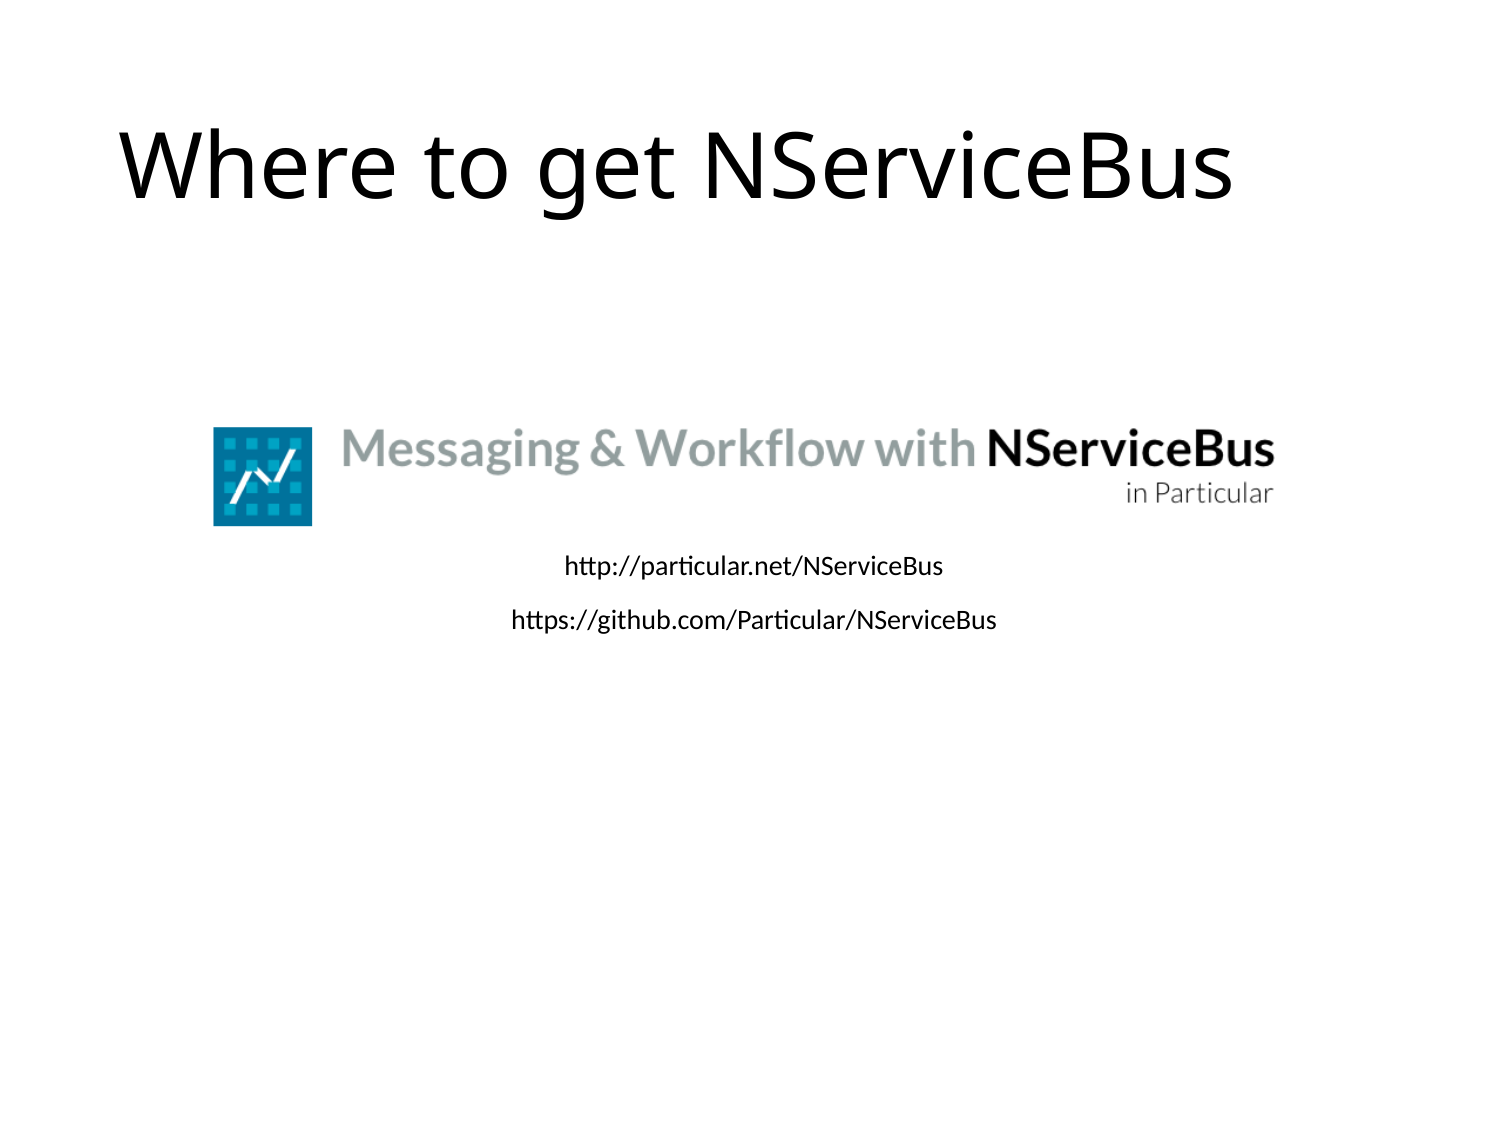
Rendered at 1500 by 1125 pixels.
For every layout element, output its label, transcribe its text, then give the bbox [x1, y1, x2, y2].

title Where to get NServiceBus [103, 59, 1397, 278]
text_box http://particular.net/NServiceBus [549, 539, 959, 589]
picture [203, 399, 1297, 538]
text_box https://github.com/Particular/NServiceBus [496, 593, 1013, 643]
